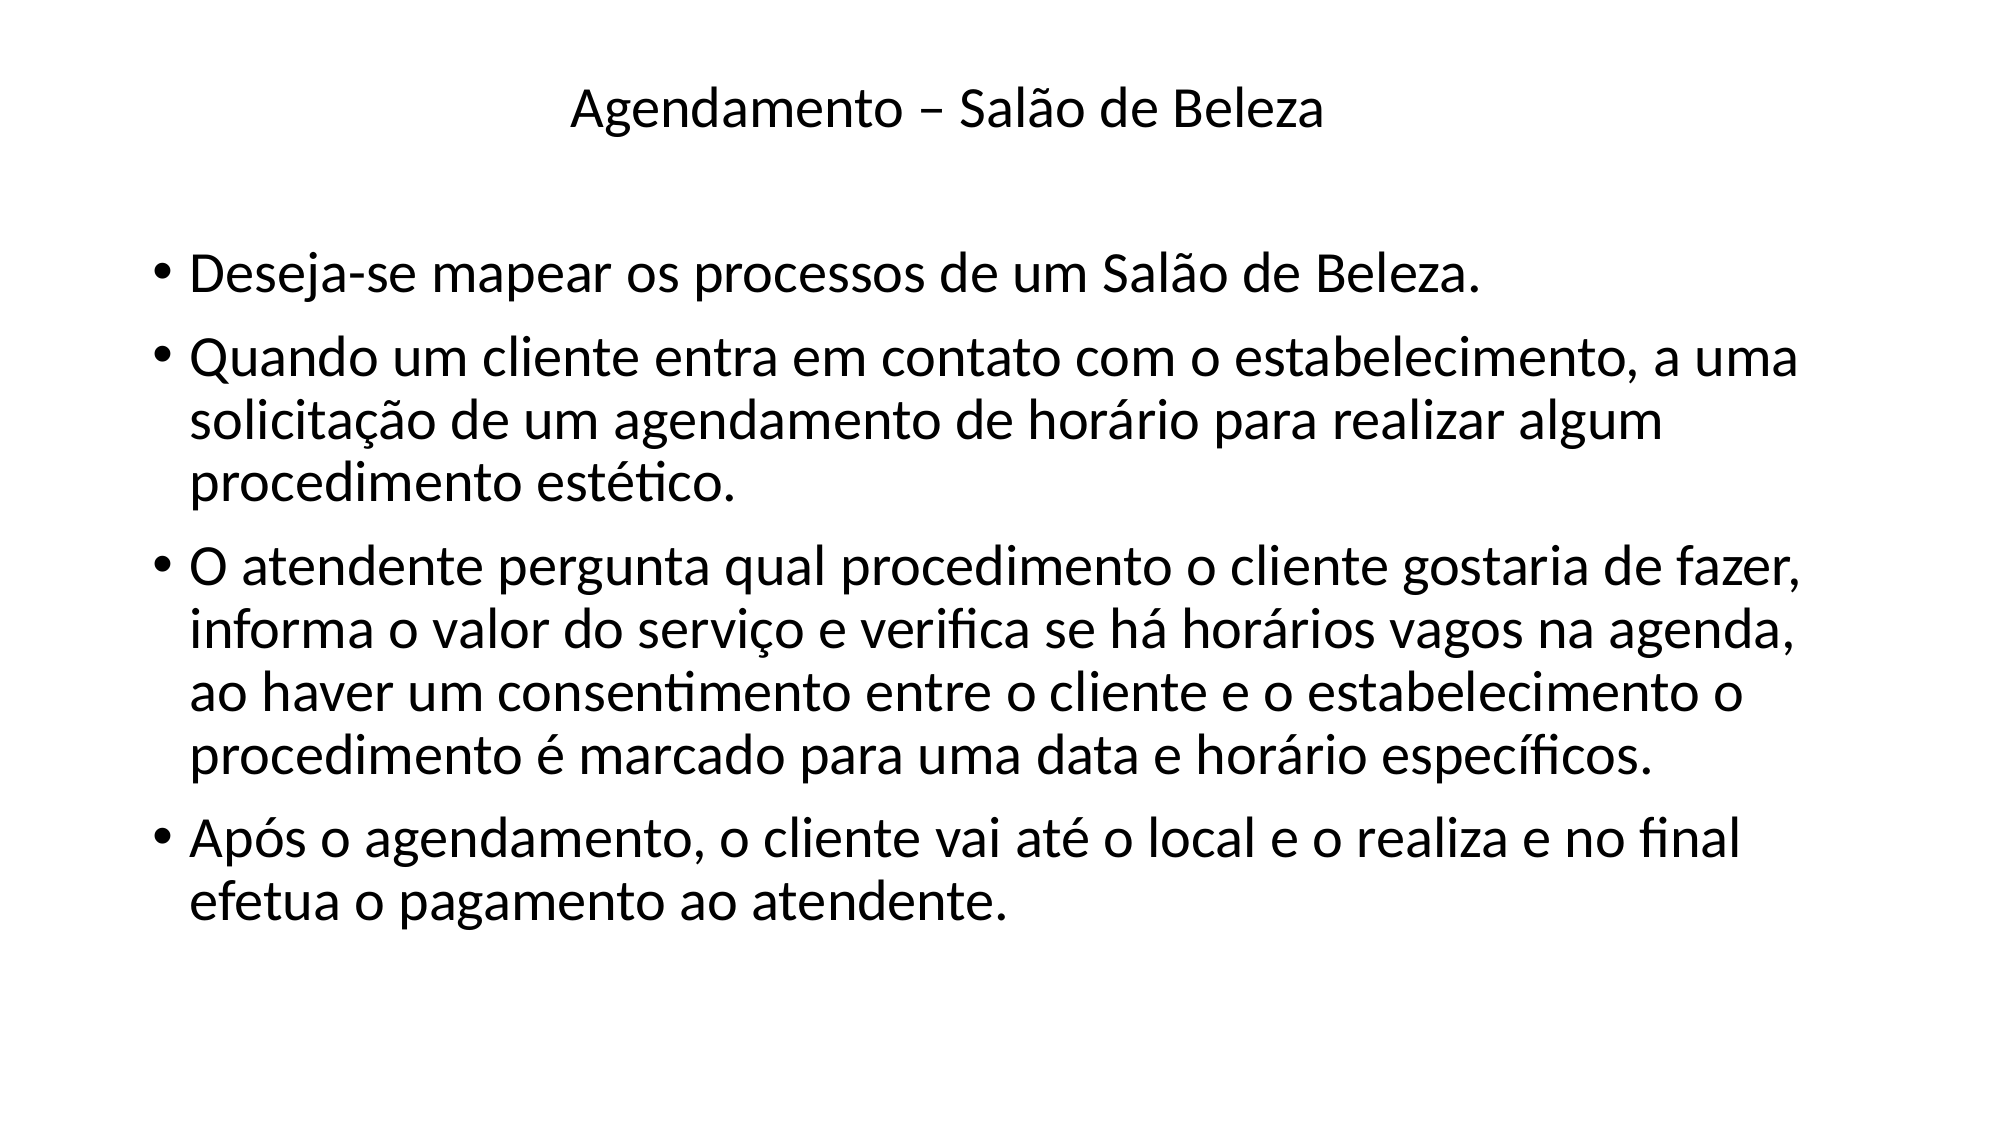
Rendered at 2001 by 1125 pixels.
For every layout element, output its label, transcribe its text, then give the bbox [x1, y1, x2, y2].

list Deseja-se mapear os processos de um Salão de Beleza. Quando um cliente entra em contato com o estabelecimento, a uma solicitação de um agendamento de horário para realizar algum procedimento estético. O atendente pergunta qual procedimento o cliente gostaria de fazer, informa o valor do serviço e verifica se há horários vagos na agenda, ao haver um consentimento entre o cliente e o estabelecimento o procedimento é marcado para uma data e horário específicos. Após o agendamento, o cliente vai até o local e o realiza e no final efetua o pagamento ao atendente. [137, 234, 1863, 1104]
text_box Agendamento – Salão de Beleza [85, 69, 1811, 207]
